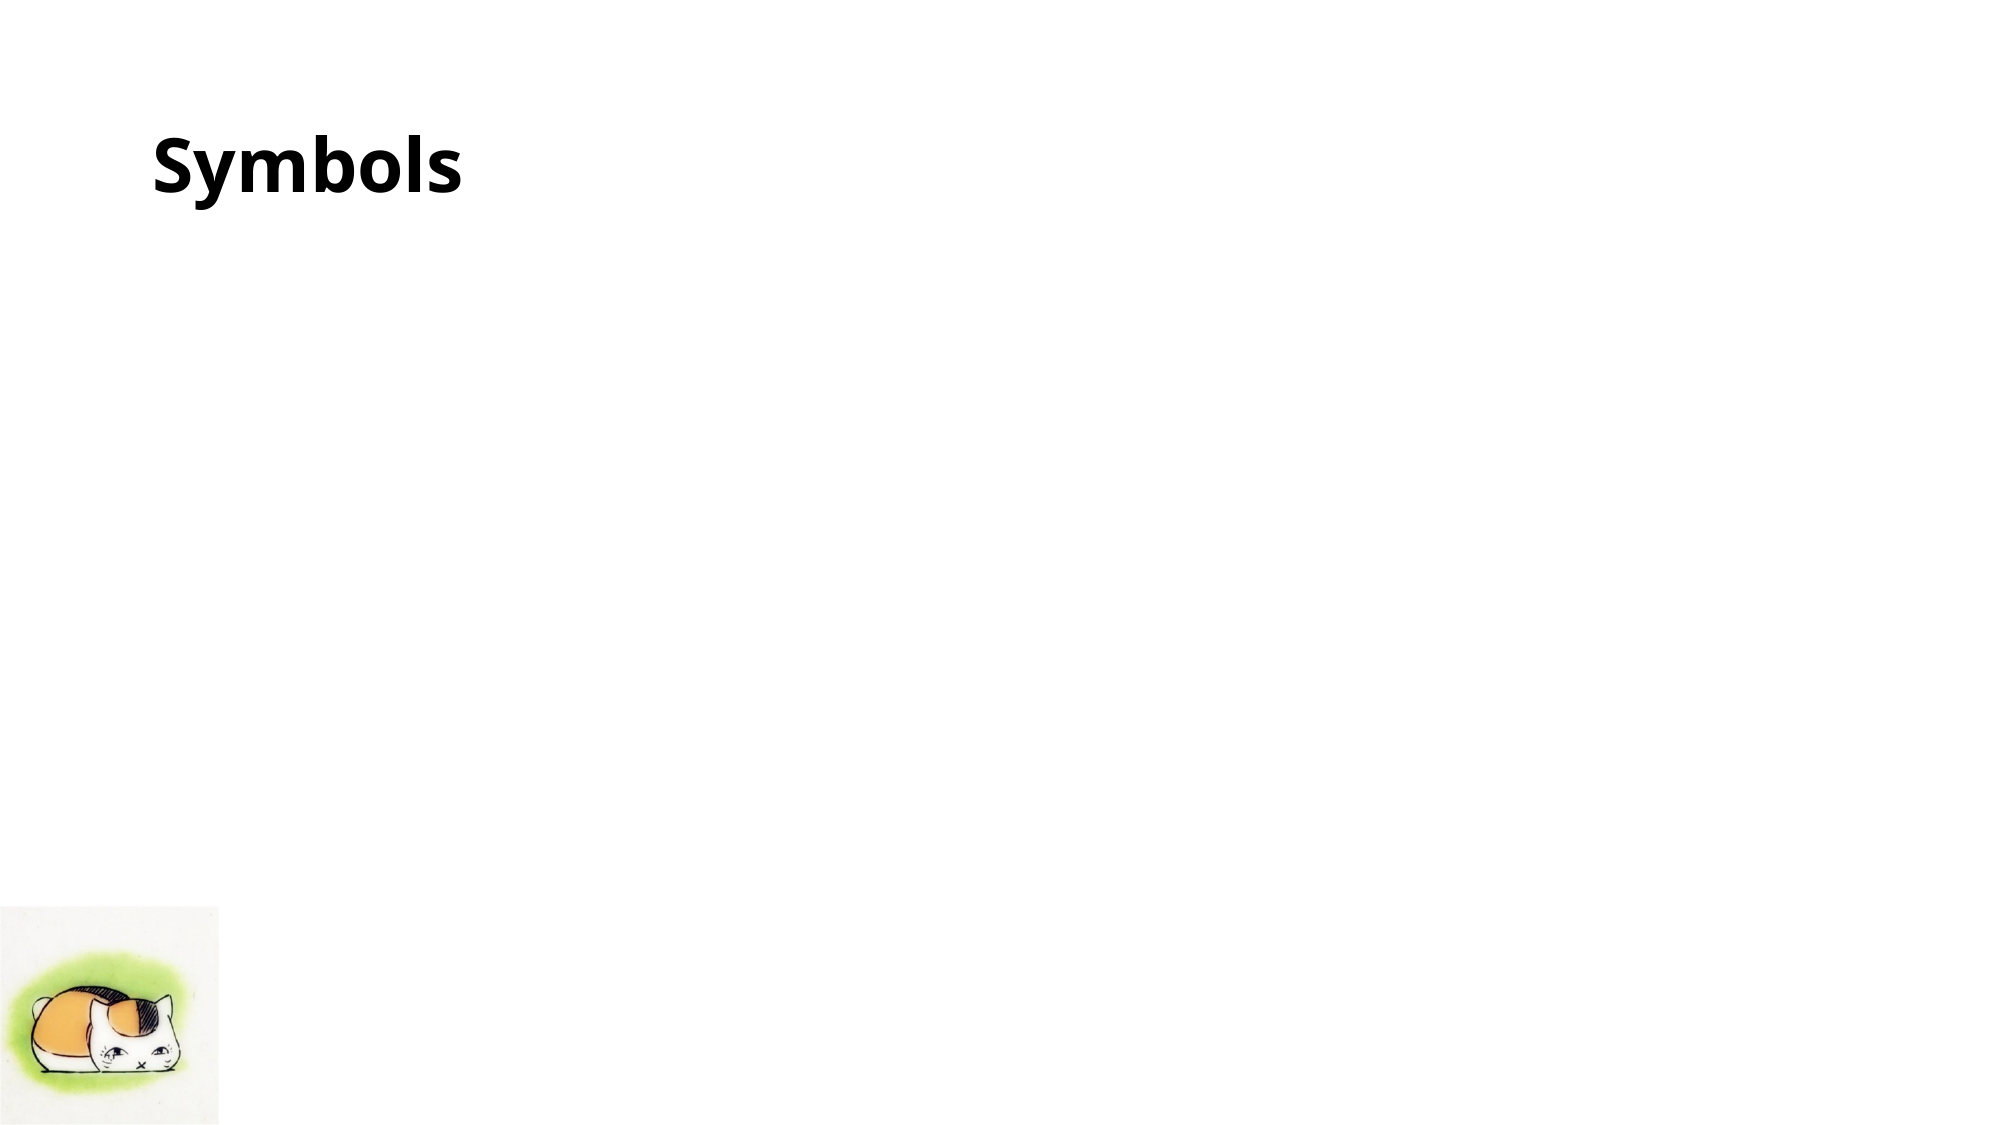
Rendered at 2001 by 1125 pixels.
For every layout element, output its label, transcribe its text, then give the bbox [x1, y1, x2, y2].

title Symbols [137, 59, 1863, 278]
picture [0, 906, 219, 1125]
